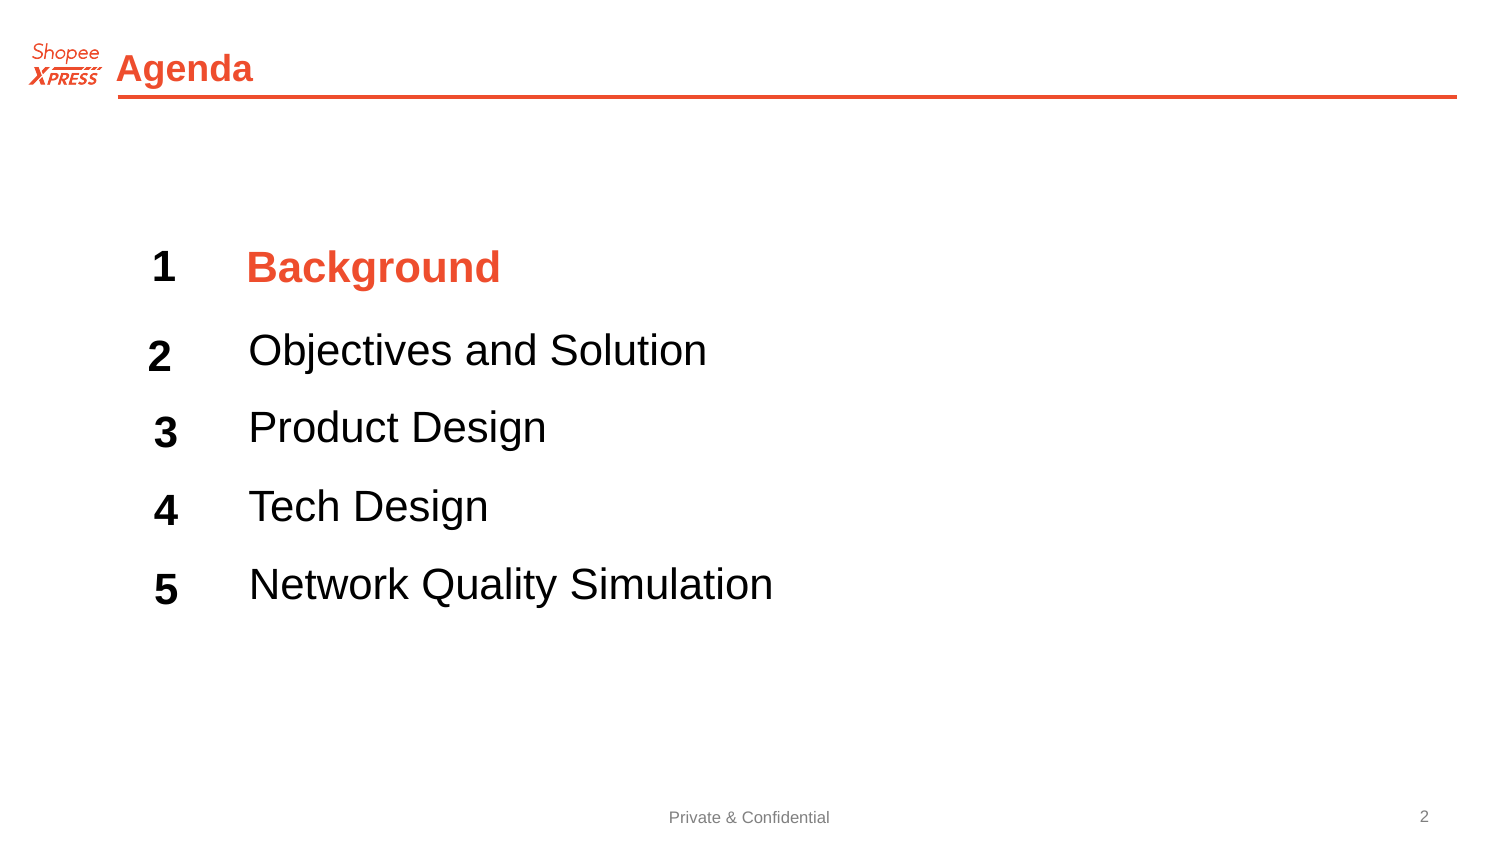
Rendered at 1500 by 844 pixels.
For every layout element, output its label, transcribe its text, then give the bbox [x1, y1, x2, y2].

text_box Background [238, 230, 1234, 299]
text_box 3 [139, 388, 193, 464]
text_box 4 [139, 466, 193, 543]
text_box Network Quality Simulation [241, 548, 1457, 616]
text_box 5 [139, 545, 193, 621]
text_box Agenda [115, 20, 1481, 89]
text_box Product Design [240, 391, 1456, 459]
text_box Objectives and Solution [240, 314, 1456, 382]
text_box 2 [139, 312, 193, 388]
text_box Tech Design [240, 469, 1456, 538]
picture [13, 19, 118, 113]
text_box 1 [144, 229, 198, 298]
